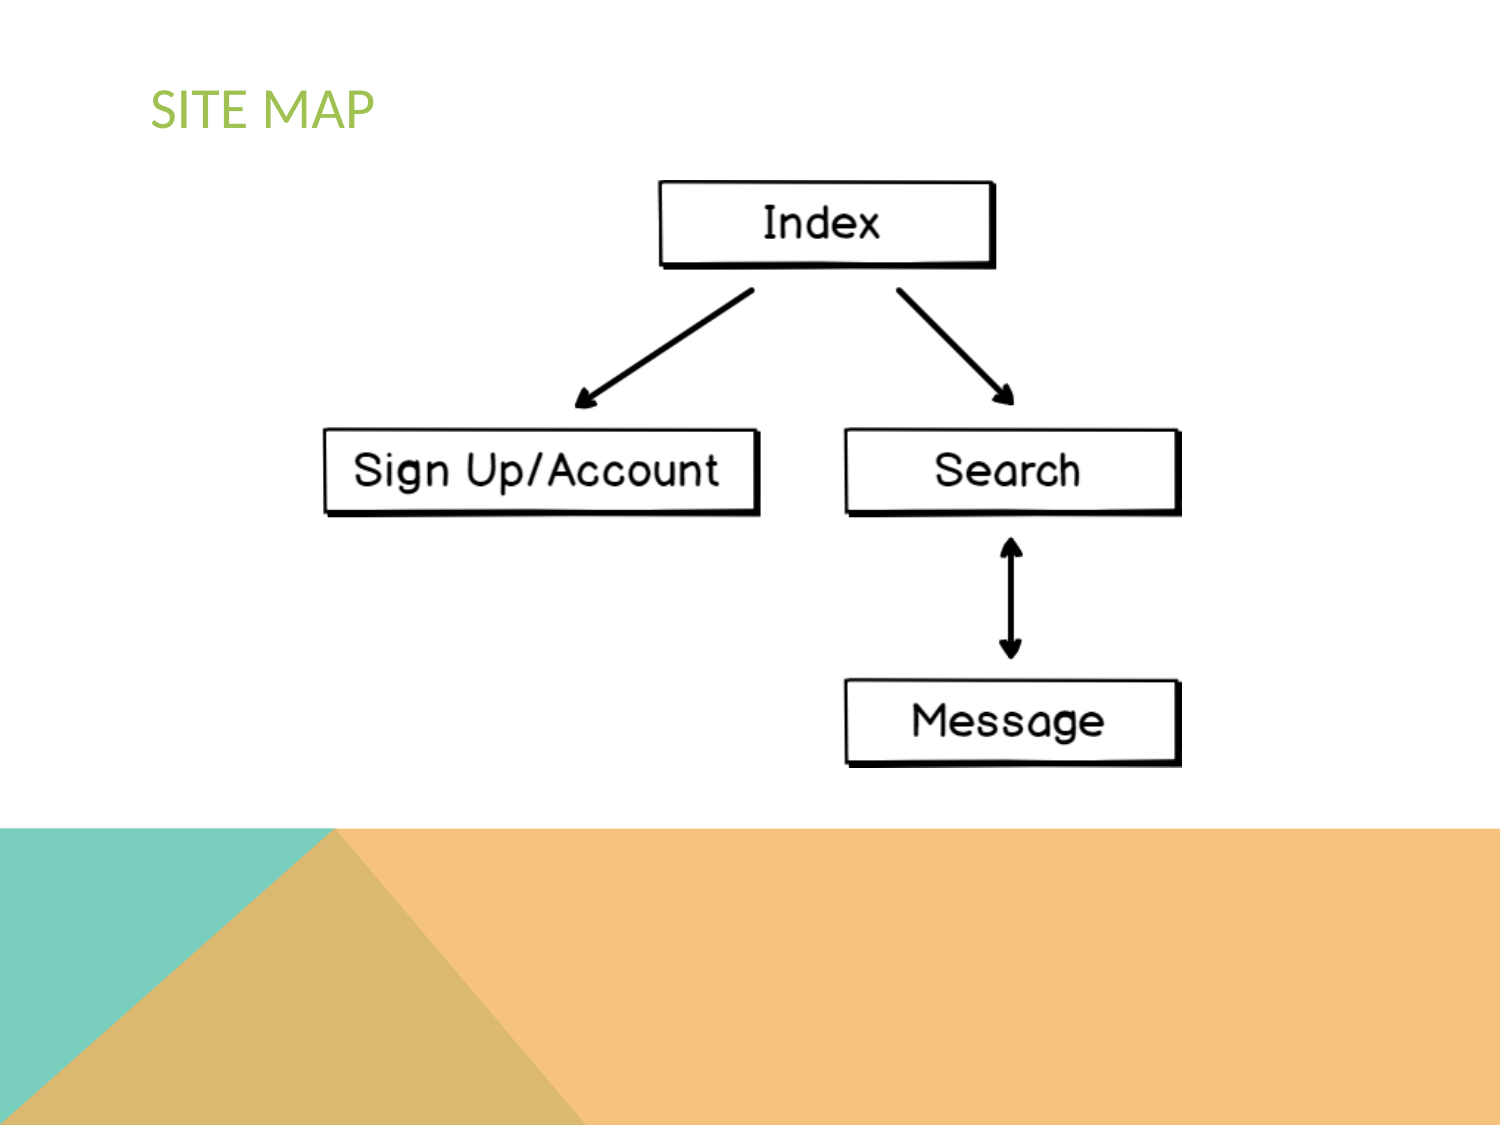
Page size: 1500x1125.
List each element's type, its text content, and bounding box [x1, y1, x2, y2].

title Site map [135, 60, 1369, 150]
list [134, 180, 1369, 768]
